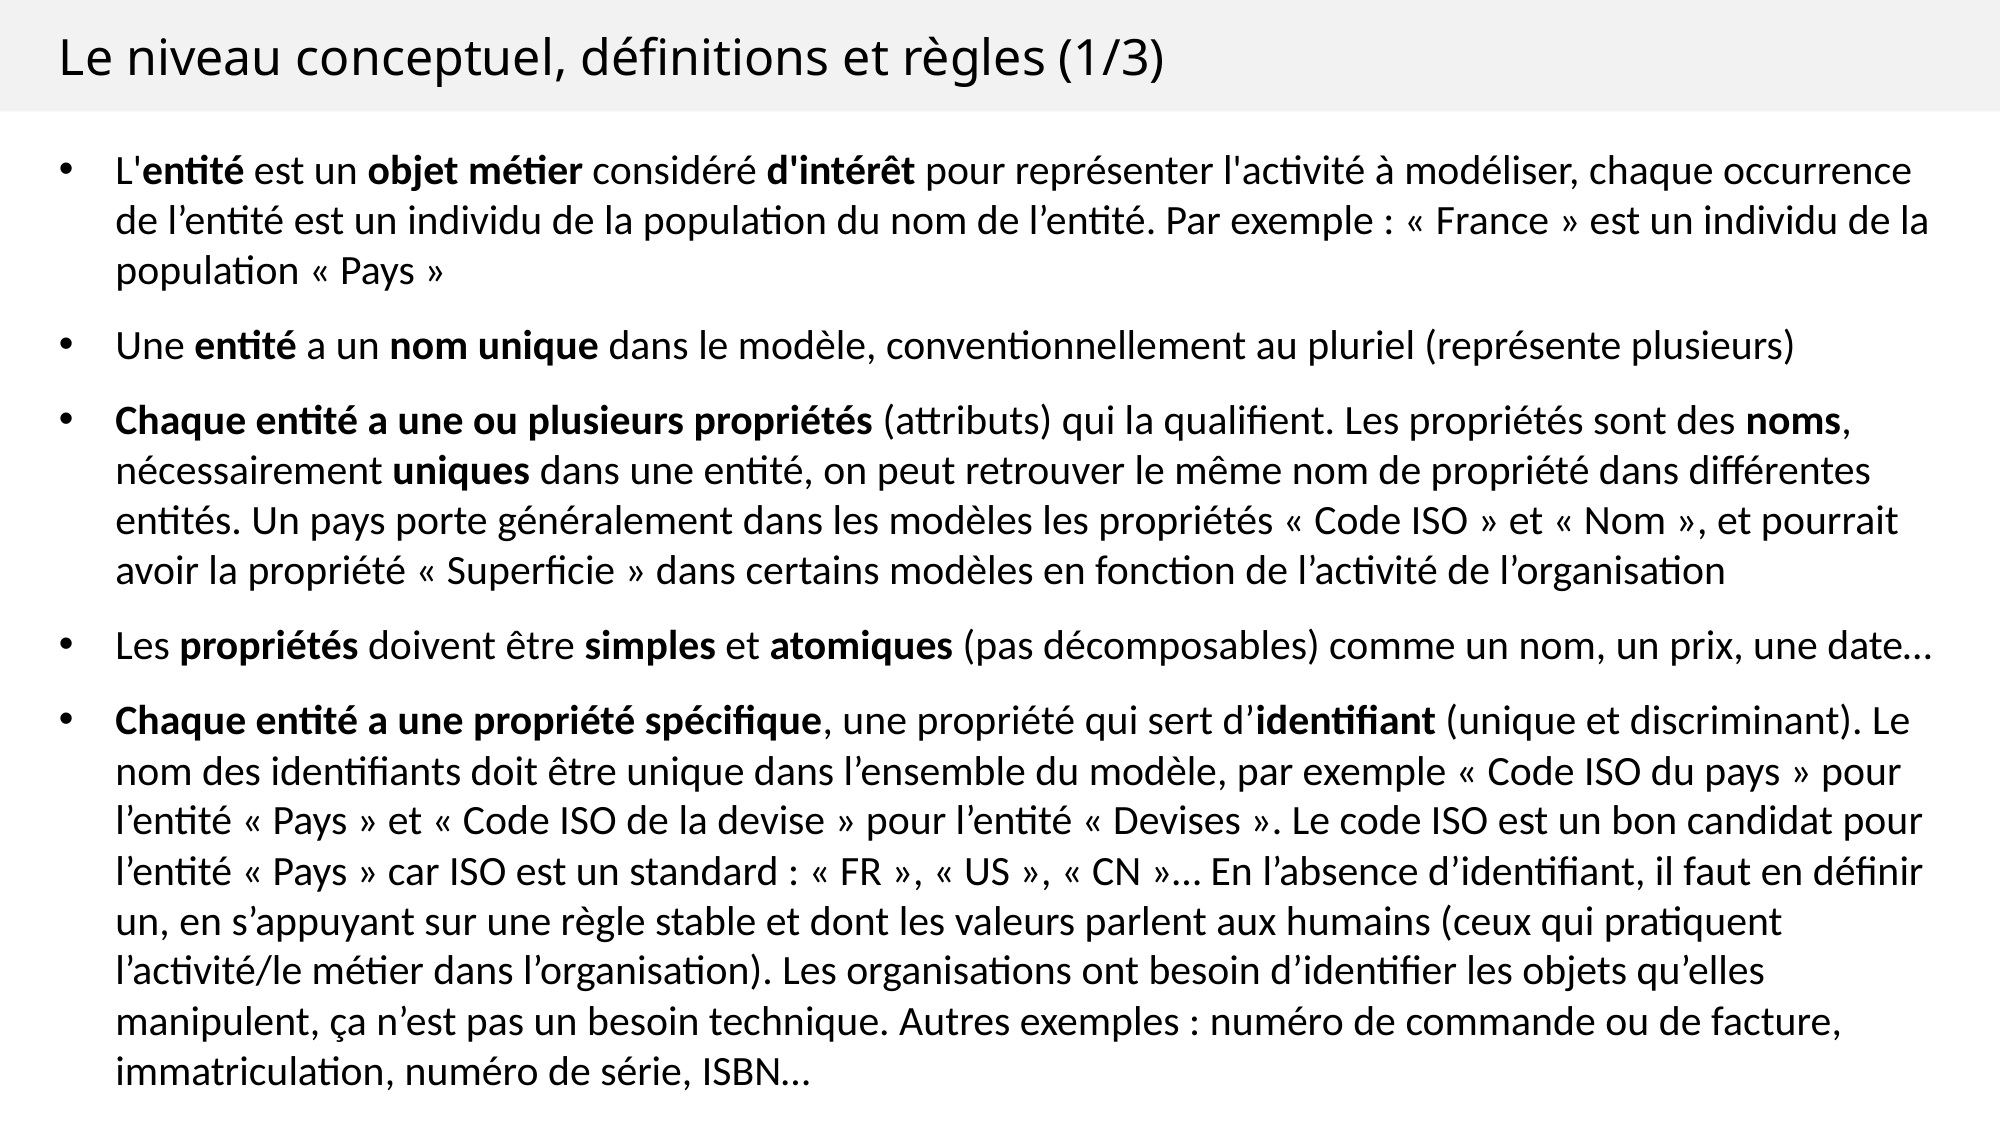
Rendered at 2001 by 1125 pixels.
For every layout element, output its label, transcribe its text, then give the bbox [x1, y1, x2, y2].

text_box Le niveau conceptuel, définitions et règles (1/3) [0, 0, 2000, 111]
text_box L'entité est un objet métier considéré d'intérêt pour représenter l'activité à modéliser, chaque occurrence de l’entité est un individu de la population du nom de l’entité. Par exemple : « France » est un individu de la population « Pays » Une entité a un nom unique dans le modèle, conventionnellement au pluriel (représente plusieurs) Chaque entité a une ou plusieurs propriétés (attributs) qui la qualifient. Les propriétés sont des noms, nécessairement uniques dans une entité, on peut retrouver le même nom de propriété dans différentes entités. Un pays porte généralement dans les modèles les propriétés « Code ISO » et « Nom », et pourrait avoir la propriété « Superficie » dans certains modèles en fonction de l’activité de l’organisation Les propriétés doivent être simples et atomiques (pas décomposables) comme un nom, un prix, une date… Chaque entité a une propriété spécifique, une propriété qui sert d’identifiant (unique et discriminant). Le nom des identifiants doit être unique dans l’ensemble du modèle, par exemple « Code ISO du pays » pour l’entité « Pays » et « Code ISO de la devise » pour l’entité « Devises ». Le code ISO est un bon candidat pour l’entité « Pays » car ISO est un standard : « FR », « US », « CN »… En l’absence d’identifiant, il faut en définir un, en s’appuyant sur une règle stable et dont les valeurs parlent aux humains (ceux qui pratiquent l’activité/le métier dans l’organisation). Les organisations ont besoin d’identifier les objets qu’elles manipulent, ça n’est pas un besoin technique. Autres exemples : numéro de commande ou de facture, immatriculation, numéro de série, ISBN… [0, 111, 2000, 1125]
